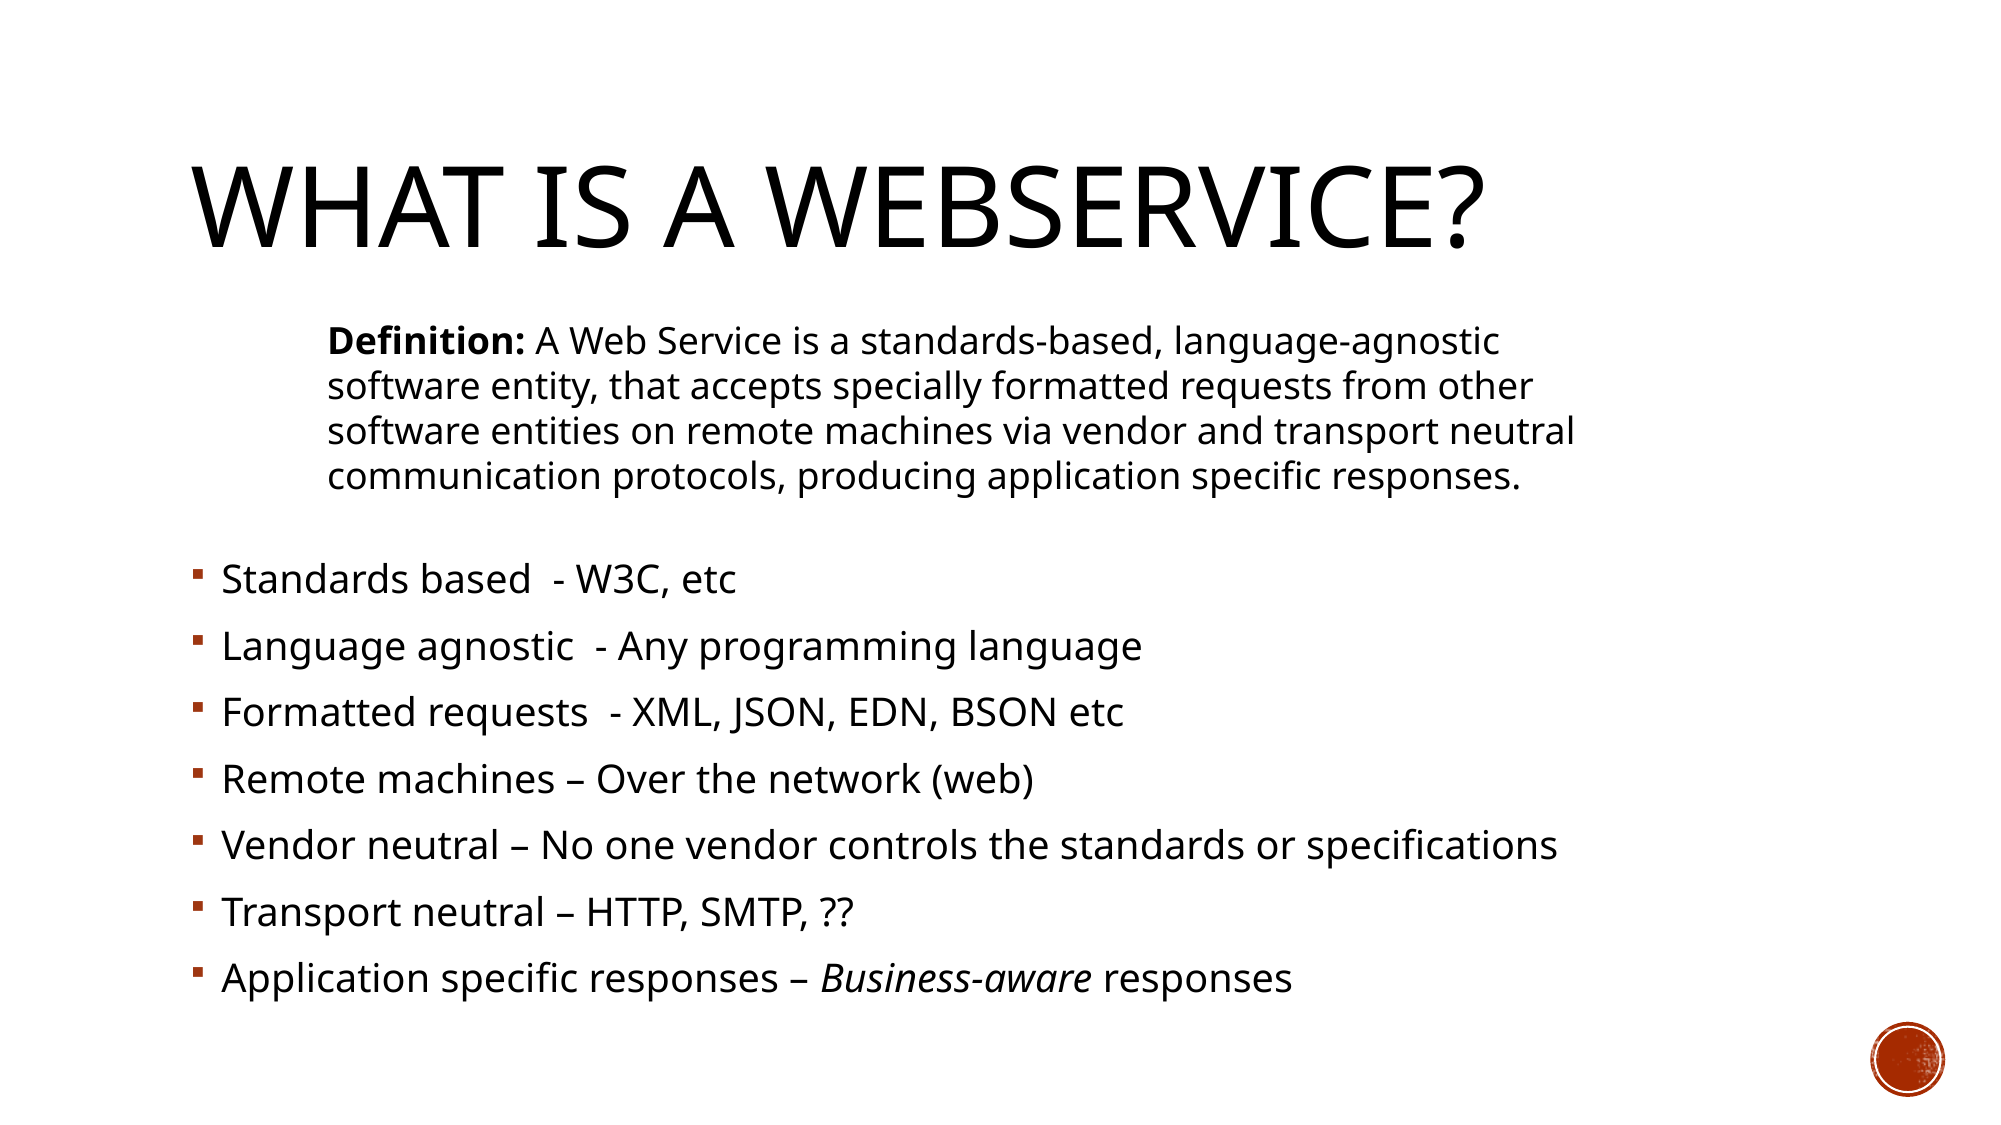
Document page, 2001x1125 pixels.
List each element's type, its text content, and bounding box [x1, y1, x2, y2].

title What is a WEBService? [175, 79, 1826, 344]
text_box Definition: A Web Service is a standards-based, language-agnostic software entity, that accepts specially formatted requests from other software entities on remote machines via vendor and transport neutral communication protocols, producing application specific responses. [312, 309, 1643, 505]
list Standards based - W3C, etc Language agnostic - Any programming language Formatted requests - XML, JSON, EDN, BSON etc Remote machines – Over the network (web) Vendor neutral – No one vendor controls the standards or specifications Transport neutral – HTTP, SMTP, ?? Application specific responses – Business-aware responses [175, 348, 1826, 1013]
